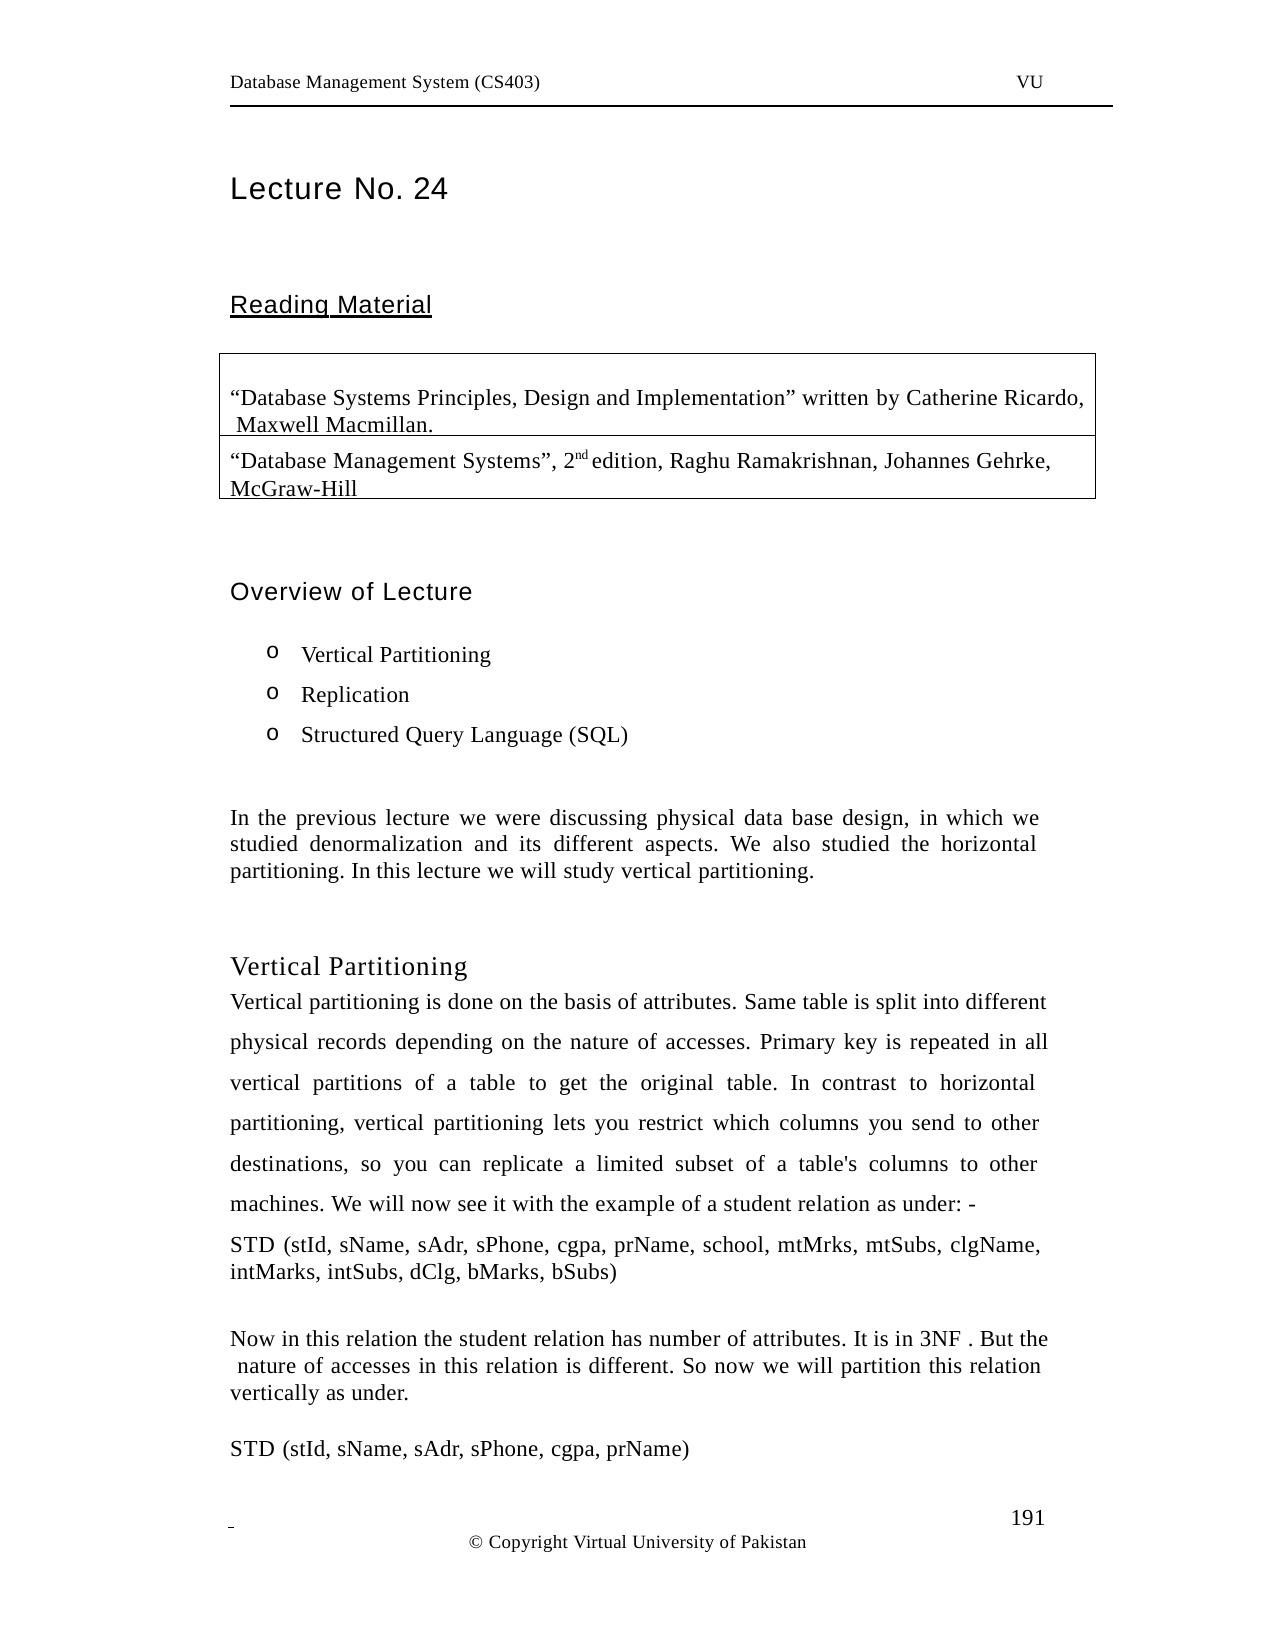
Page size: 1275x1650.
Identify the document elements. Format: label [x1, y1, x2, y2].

text_box [1014, 69, 1047, 93]
text_box [228, 168, 449, 207]
text_box [219, 288, 1096, 501]
text_box [228, 575, 1050, 1462]
slide_number [225, 1505, 1050, 1650]
text_box [228, 69, 547, 93]
